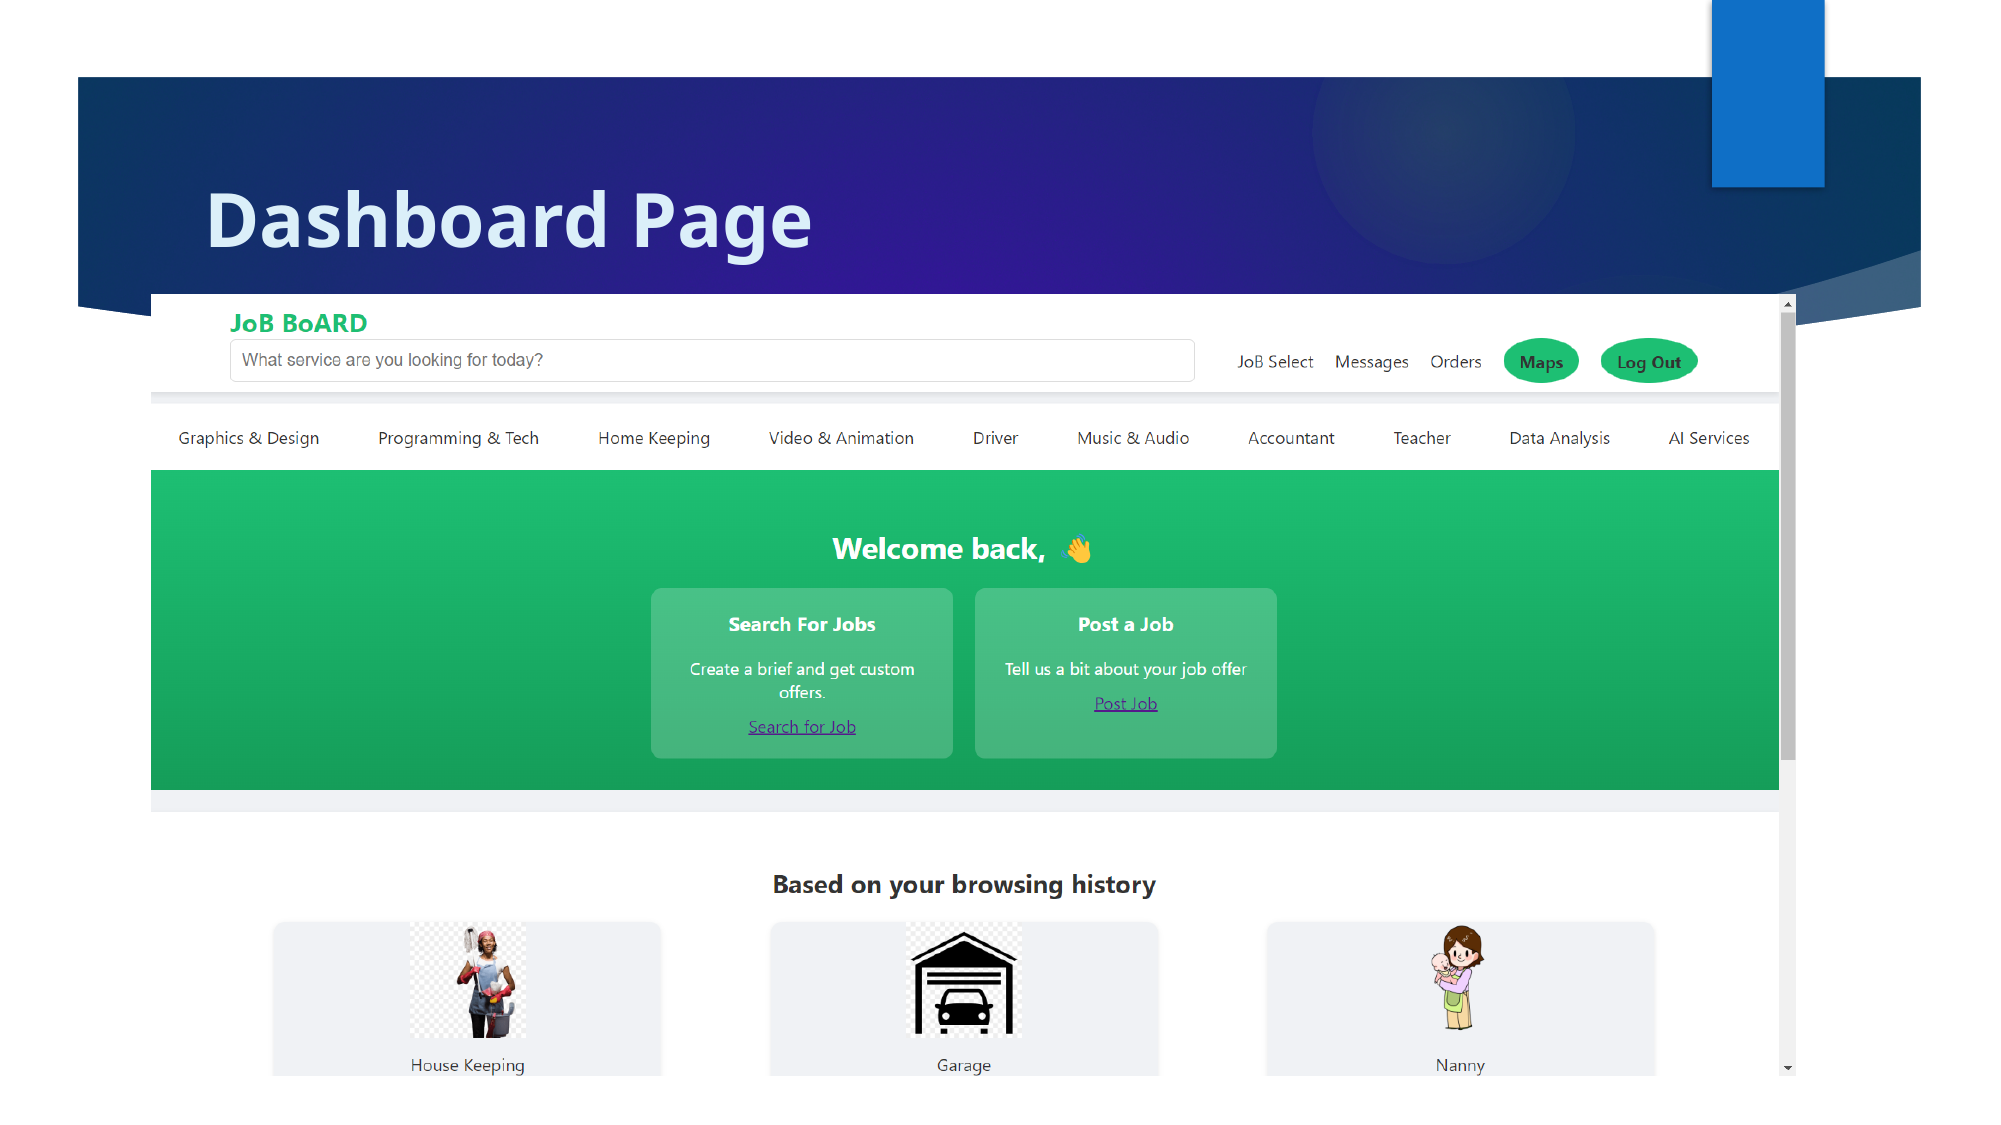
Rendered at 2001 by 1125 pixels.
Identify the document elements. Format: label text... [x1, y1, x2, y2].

title Dashboard Page [189, 159, 1627, 276]
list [150, 294, 1796, 1076]
